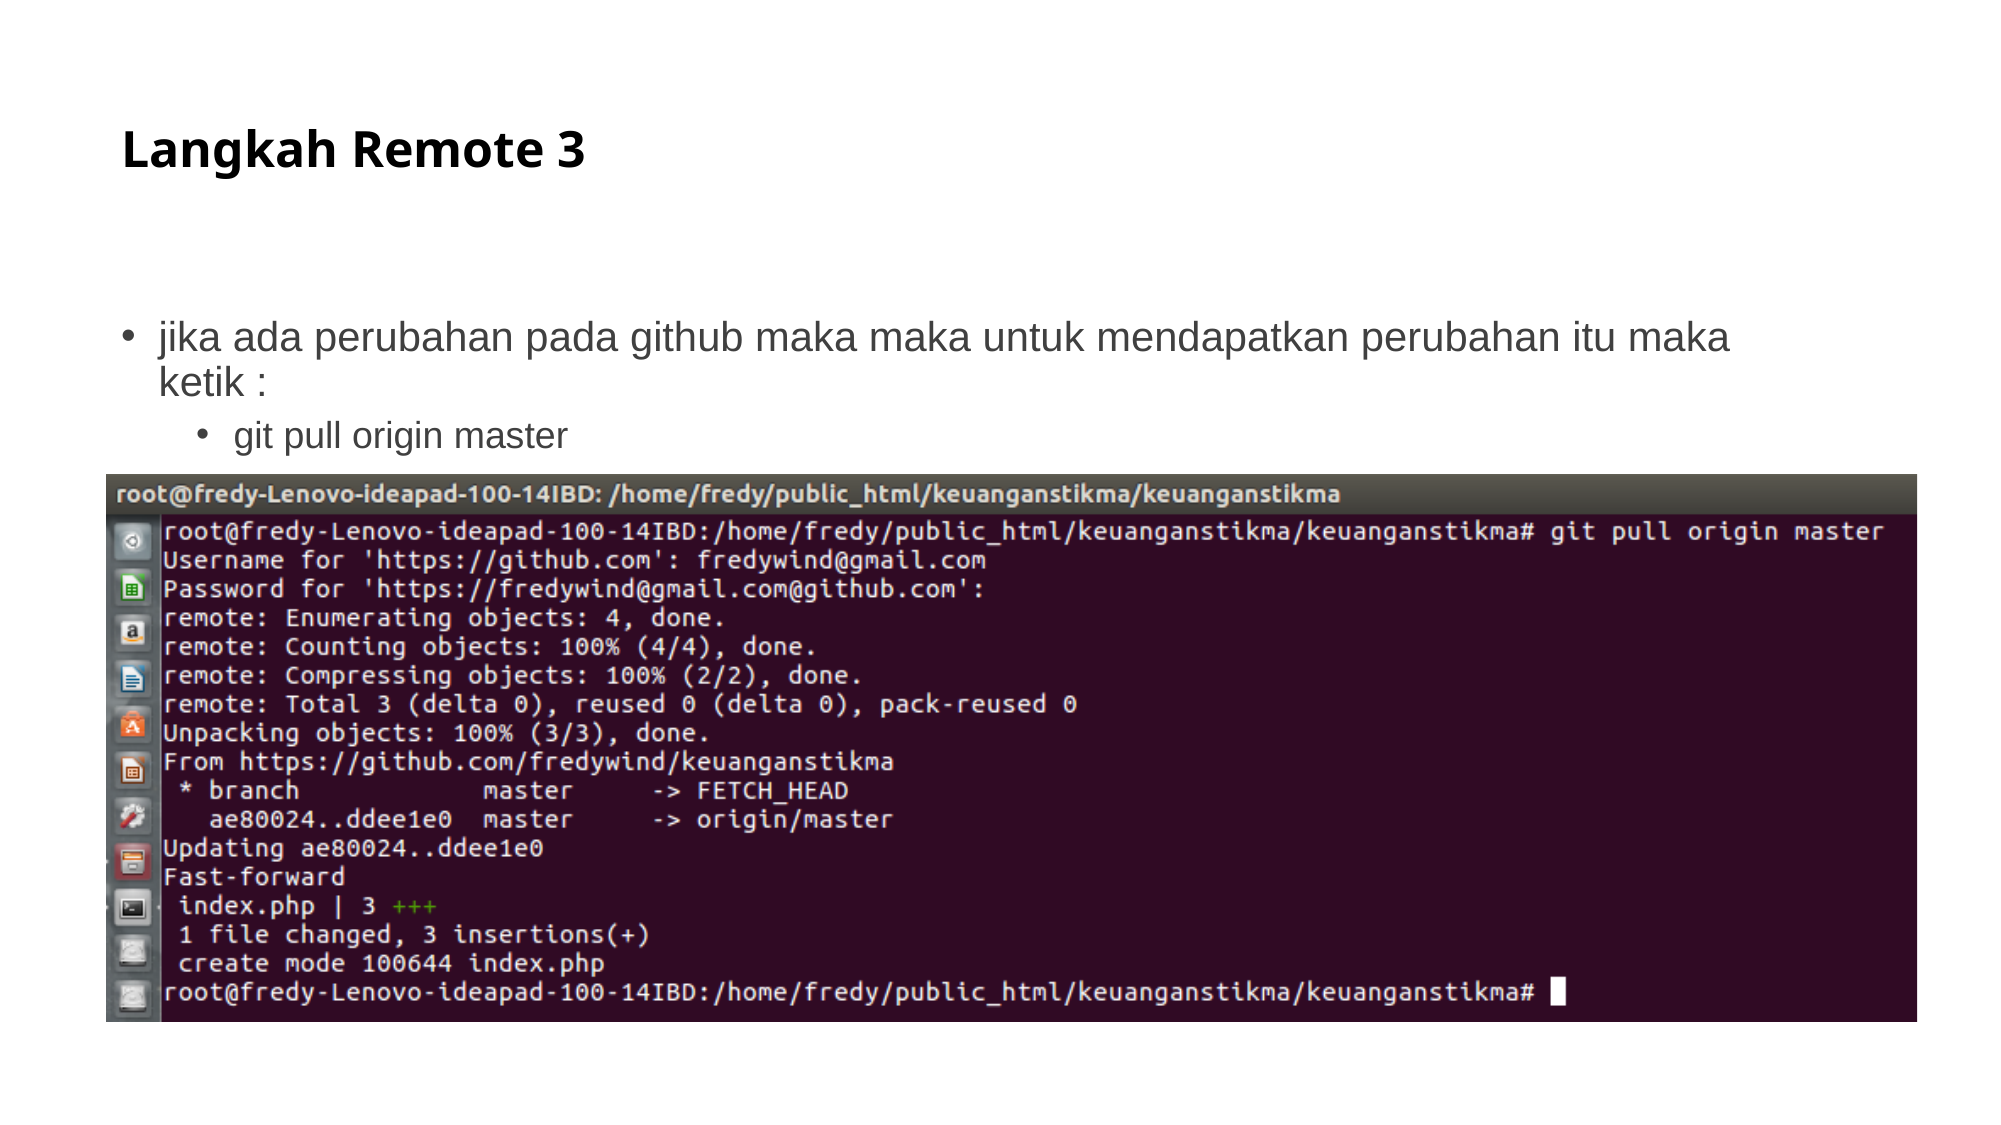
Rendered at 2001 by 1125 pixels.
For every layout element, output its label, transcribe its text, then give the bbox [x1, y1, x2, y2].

title Langkah Remote 3 [106, 42, 1832, 260]
list jika ada perubahan pada github maka maka untuk mendapatkan perubahan itu maka ketik : git pull origin master [106, 307, 1832, 474]
picture [106, 474, 1918, 1022]
